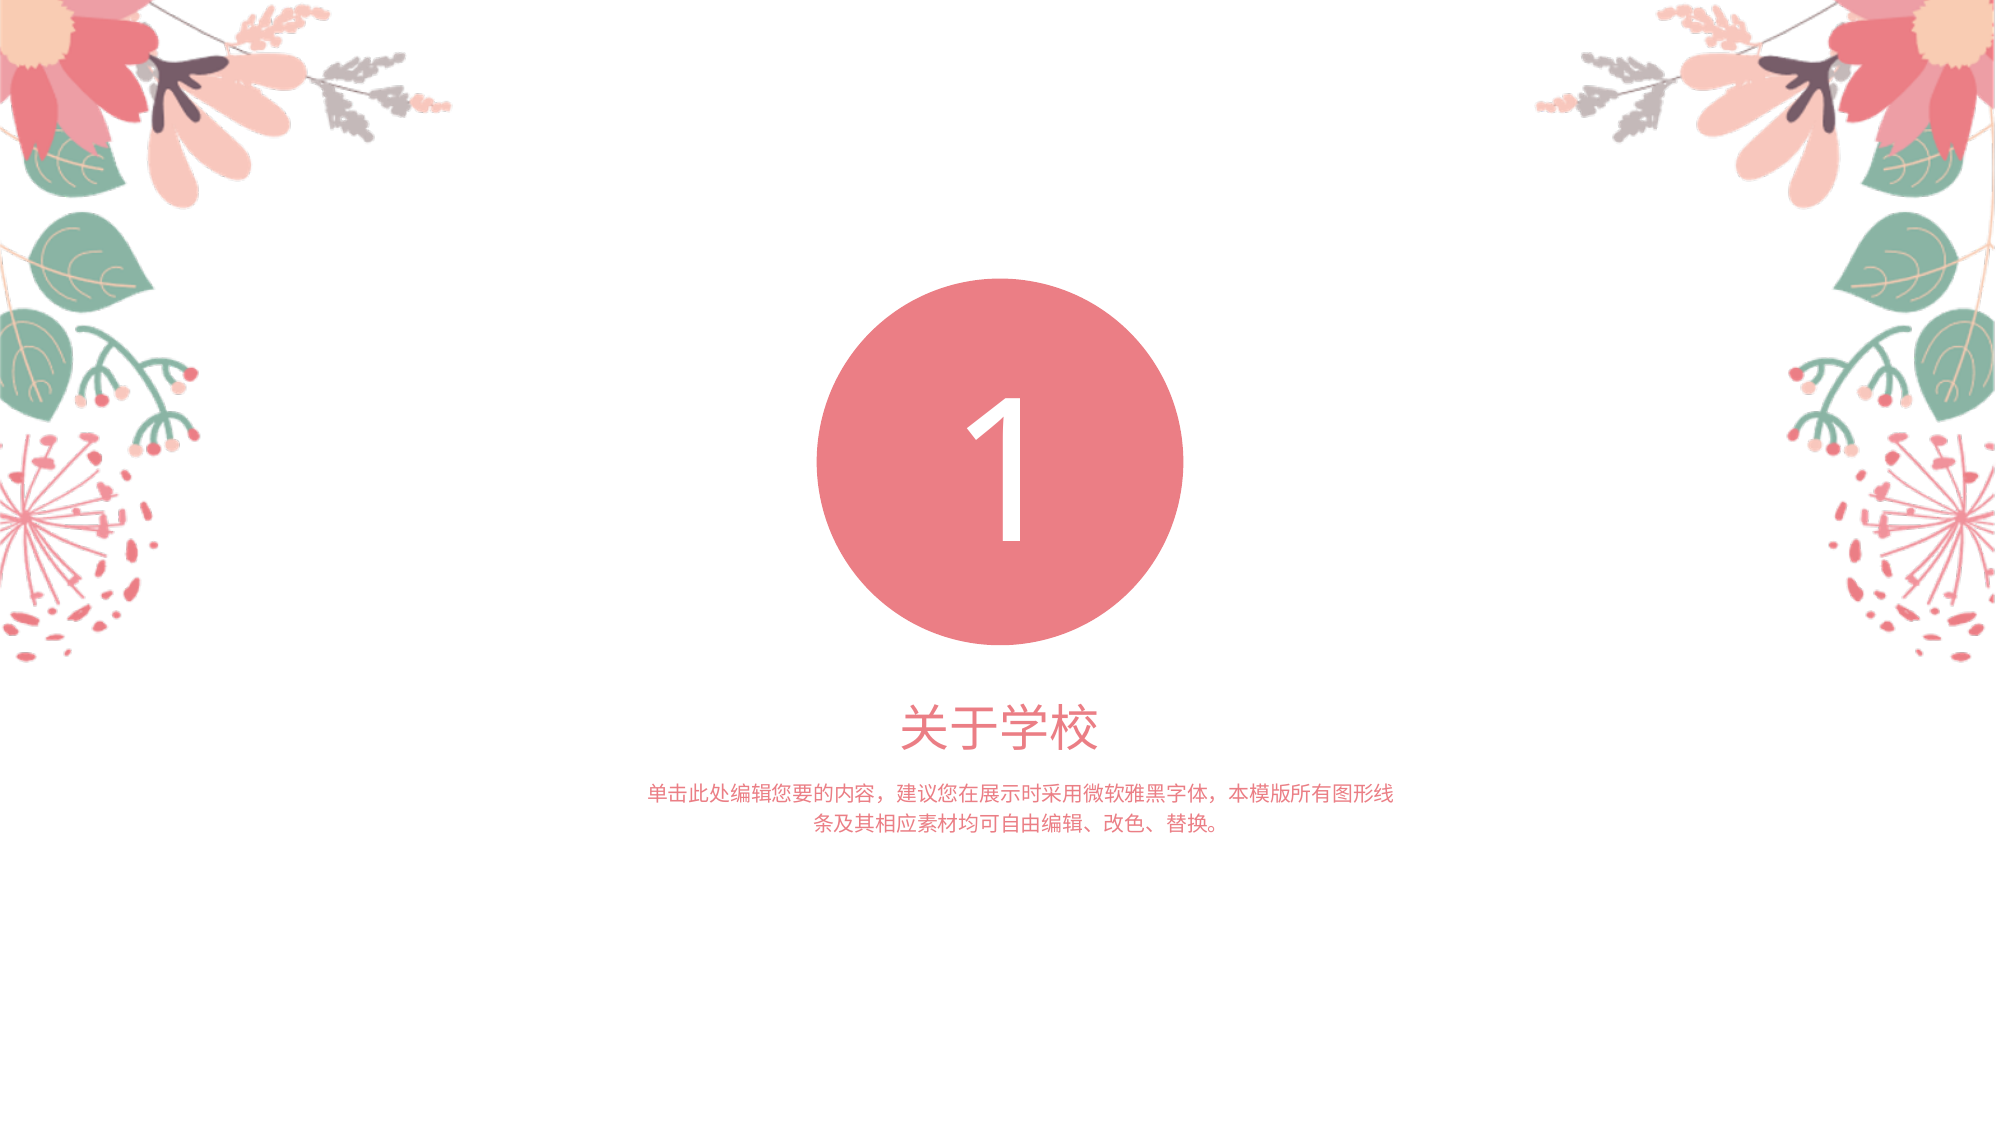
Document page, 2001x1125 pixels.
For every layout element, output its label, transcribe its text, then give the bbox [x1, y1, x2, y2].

picture [0, 0, 1996, 692]
text_box 关于学校 [888, 692, 1112, 763]
text_box 单击此处编辑您要的内容，建议您在展示时采用微软雅黑字体，本模版所有图形线条及其相应素材均可自由编辑、改色、替换。 [640, 776, 1402, 836]
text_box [816, 278, 1184, 646]
